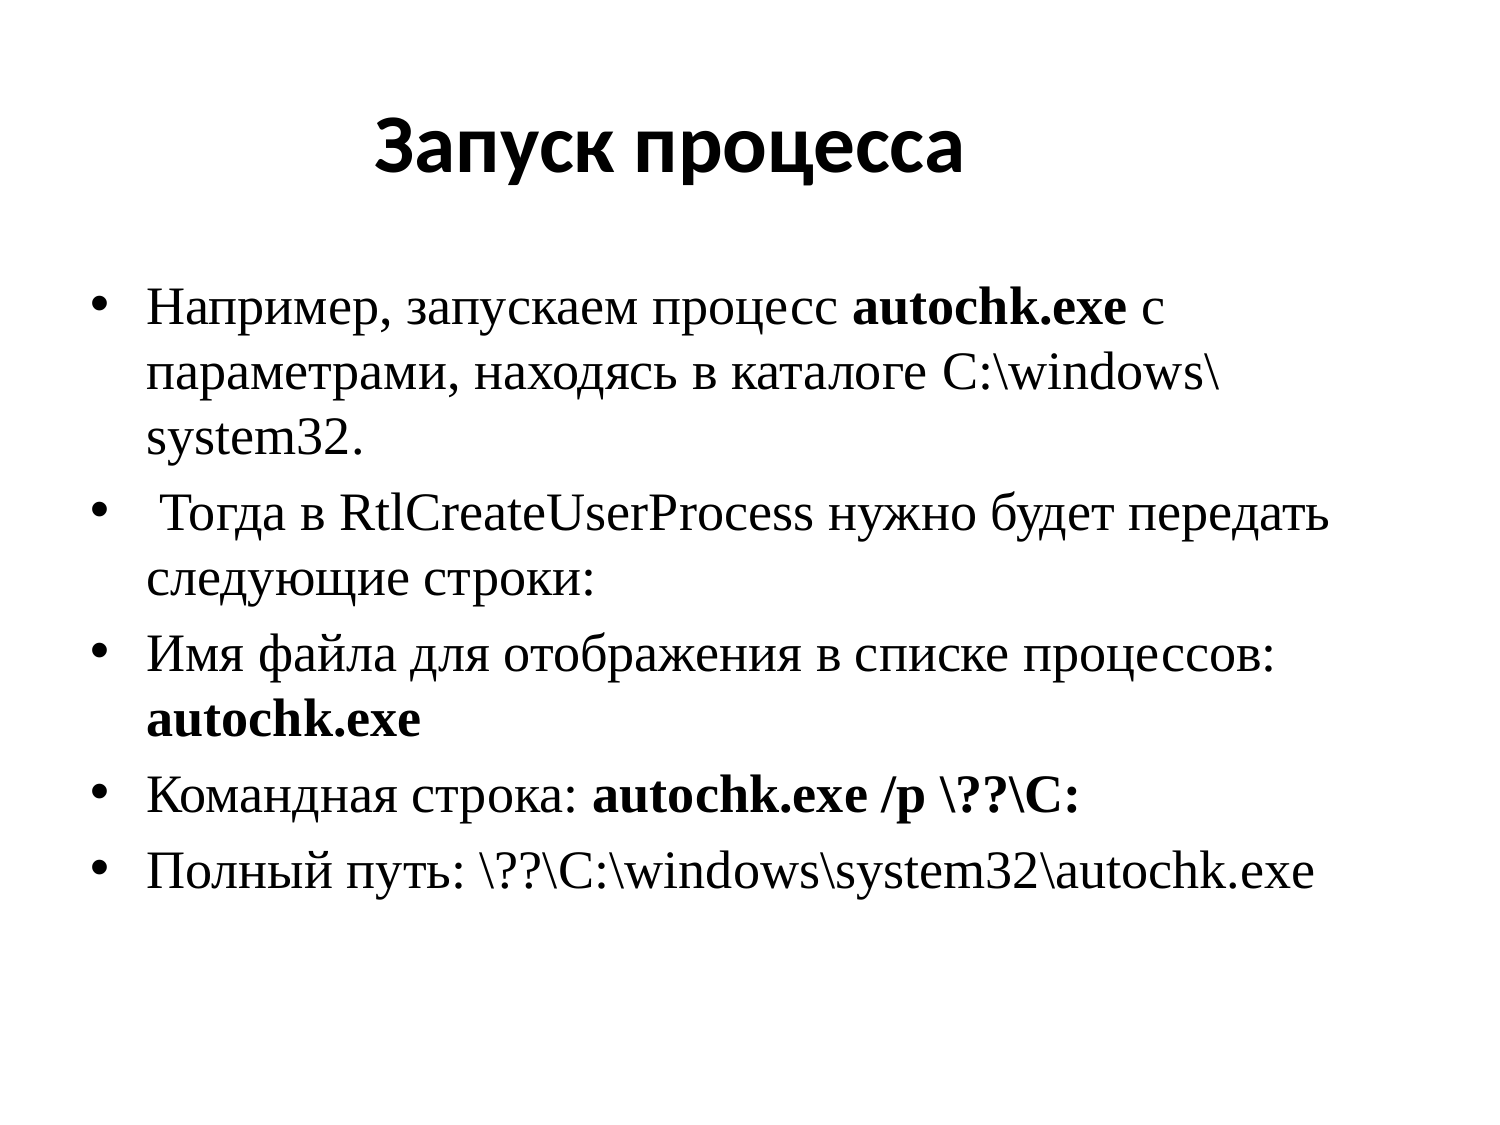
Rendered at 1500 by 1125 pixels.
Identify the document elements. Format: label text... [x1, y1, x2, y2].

list Например, запускаем процесс autochk.exe с параметрами, находясь в каталоге C:\windows\system32. Тогда в RtlCreateUserProcess нужно будет передать следующие строки: Имя файла для отображения в списке процессов: autochk.exe Командная строка: autochk.exe /p \??\C: Полный путь: \??\C:\windows\system32\autochk.exe [75, 262, 1425, 1005]
text_box Запуск процесса [164, 82, 1196, 197]
